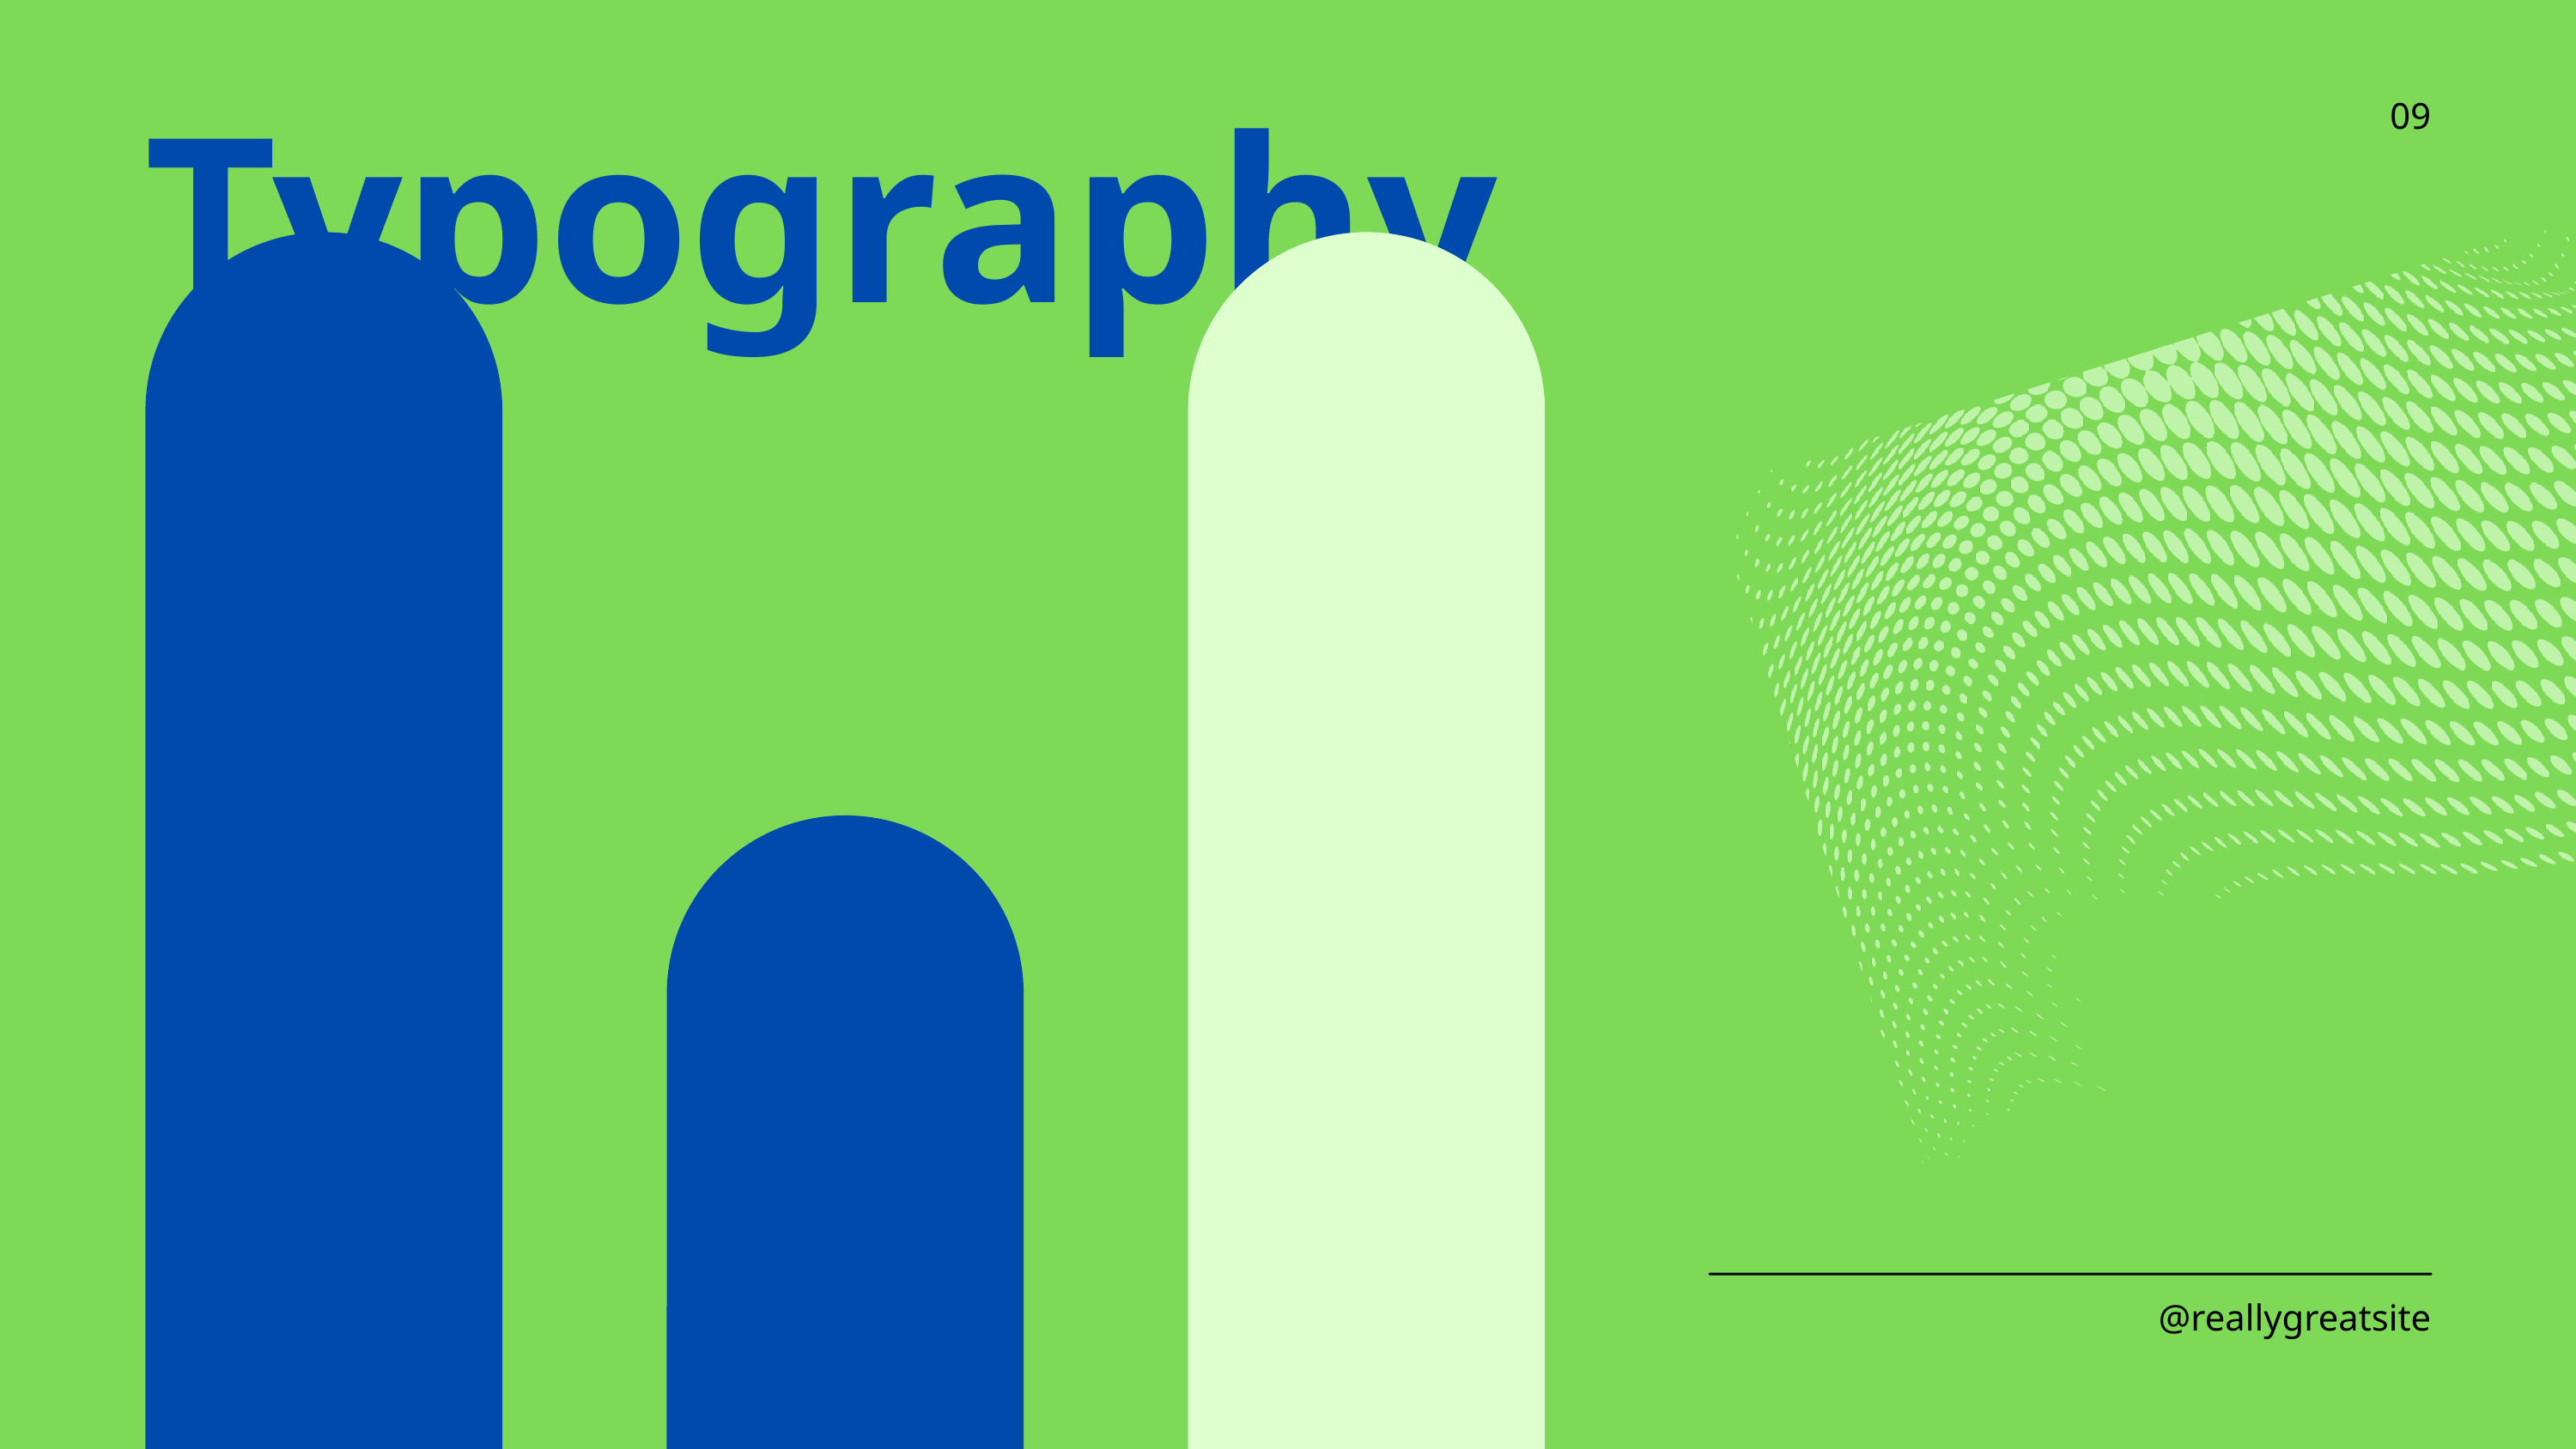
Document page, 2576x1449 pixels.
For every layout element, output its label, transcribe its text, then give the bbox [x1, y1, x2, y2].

text_box [1710, 215, 2576, 1168]
text_box Typography [144, 99, 1611, 349]
text_box 09 [2312, 86, 2432, 136]
text_box @reallygreatsite [2014, 1287, 2432, 1338]
